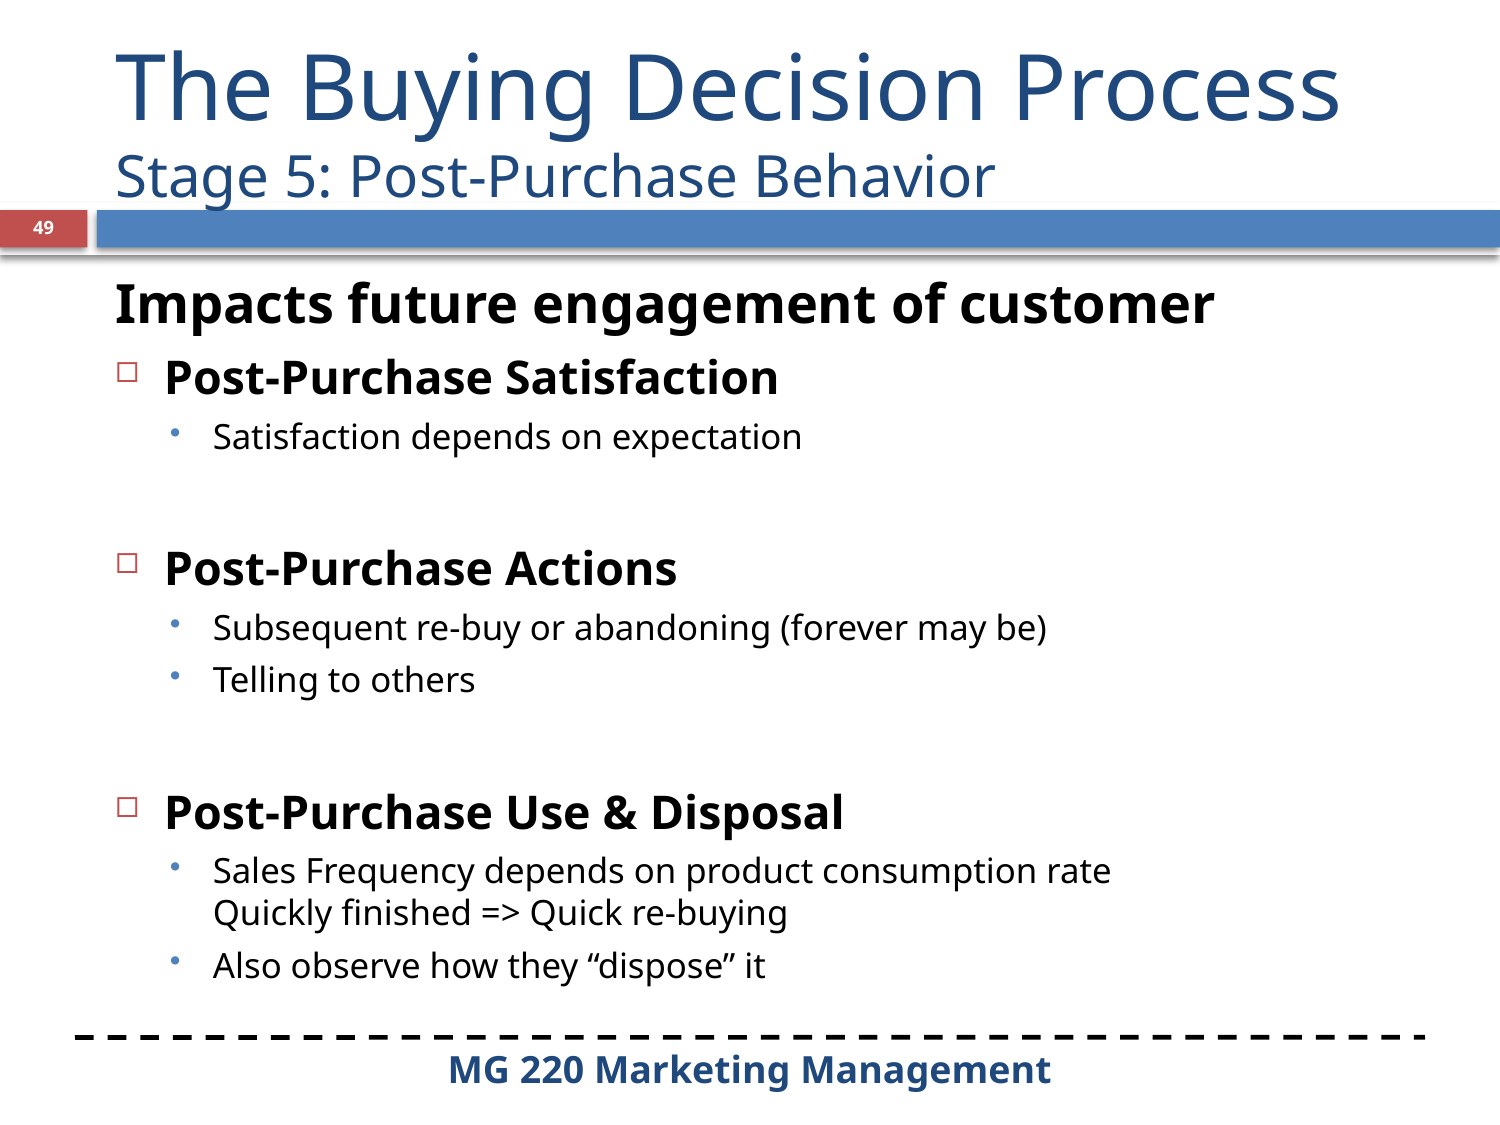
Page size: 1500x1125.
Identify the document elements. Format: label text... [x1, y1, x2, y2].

text_box 49 [0, 208, 88, 249]
footer MG 220 Marketing Management [99, 1037, 1400, 1100]
list Impacts future engagement of customer Post-Purchase Satisfaction Satisfaction depends on expectation Post-Purchase Actions Subsequent re-buy or abandoning (forever may be) Telling to others Post-Purchase Use & Disposal Sales Frequency depends on product consumption rate Quickly finished => Quick re-buying Also observe how they “dispose” it [100, 262, 1438, 1000]
title The Buying Decision Process Stage 5: Post-Purchase Behavior [100, 37, 1438, 200]
